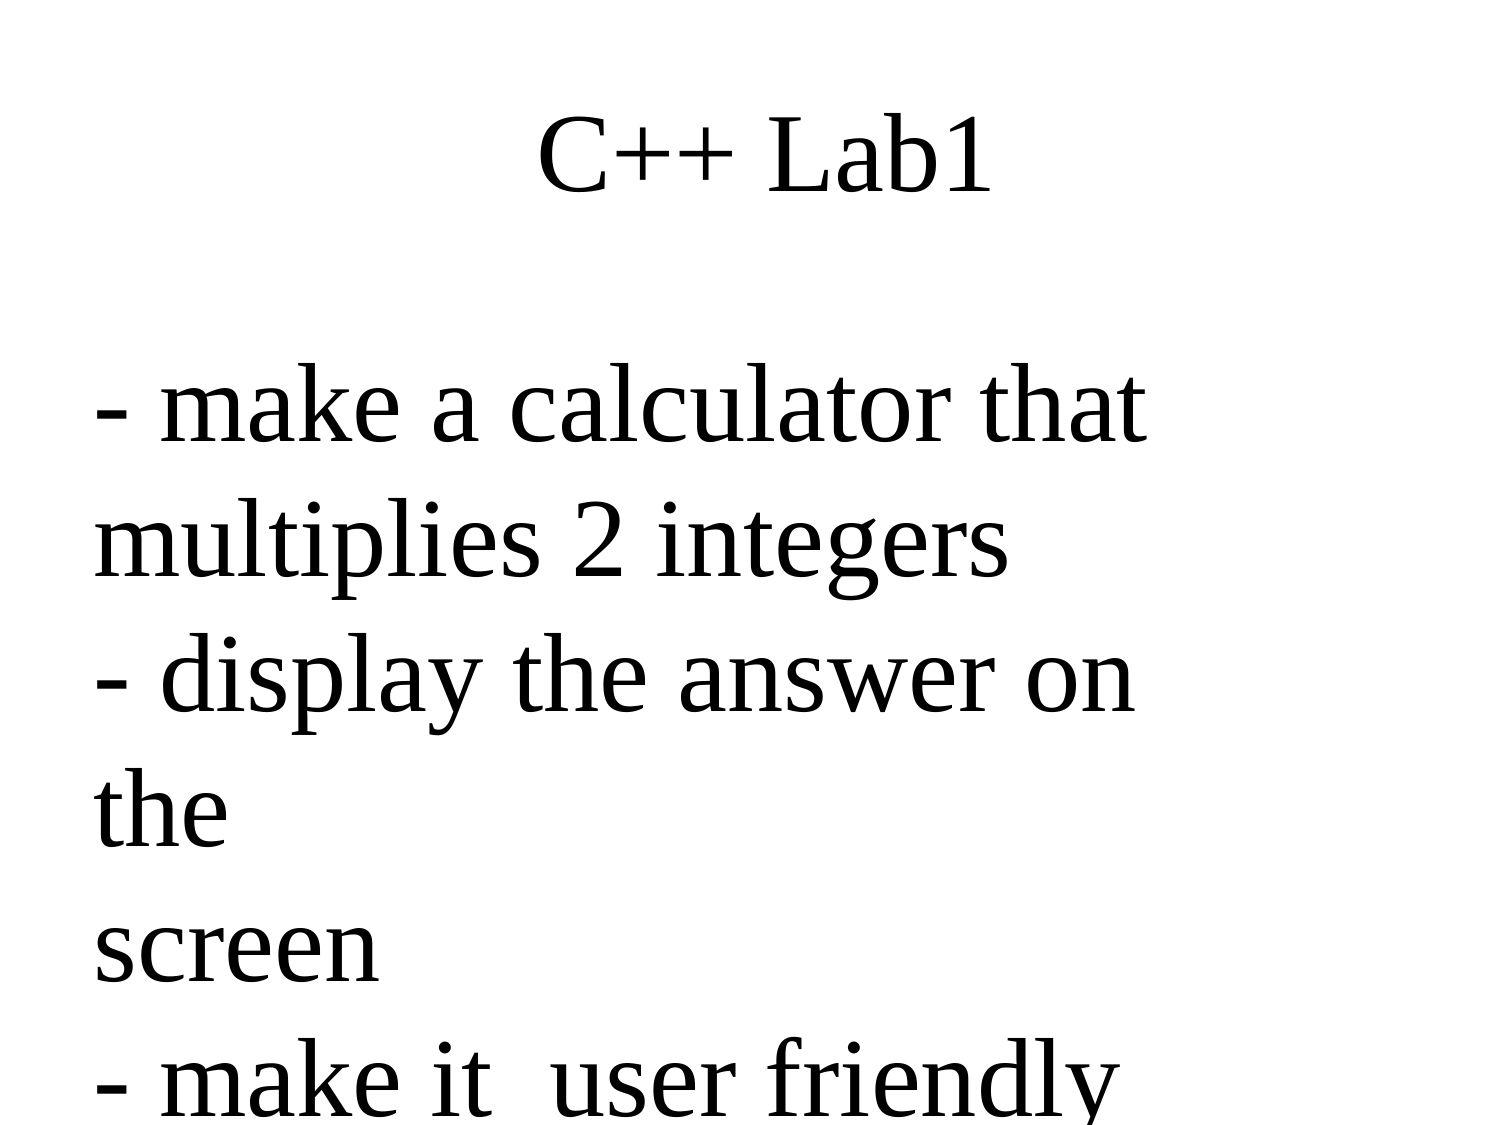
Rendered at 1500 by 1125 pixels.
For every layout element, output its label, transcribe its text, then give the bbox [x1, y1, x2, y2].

text_box - make a calculator that multiplies 2 integers - display the answer on the screen - make it user friendly [78, 321, 1319, 1125]
text_box C++ Lab1 [521, 71, 1013, 222]
